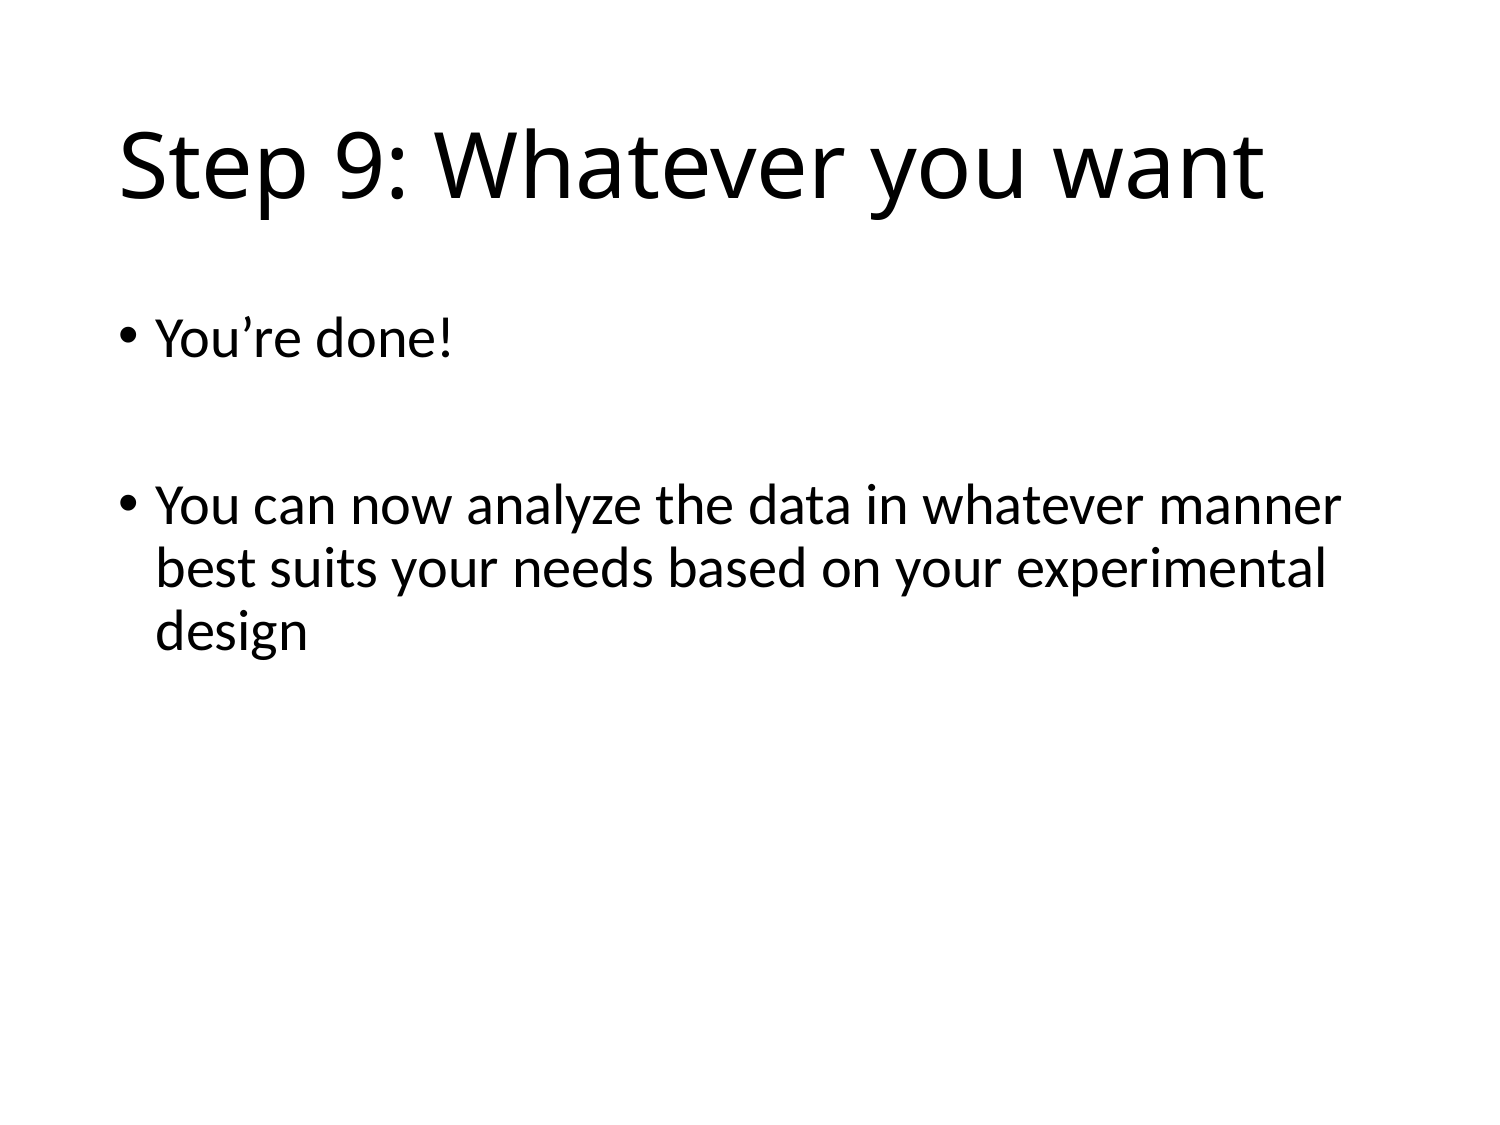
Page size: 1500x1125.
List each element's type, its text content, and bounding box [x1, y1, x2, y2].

title Step 9: Whatever you want [103, 59, 1397, 278]
list You’re done! You can now analyze the data in whatever manner best suits your needs based on your experimental design [103, 299, 1397, 1014]
